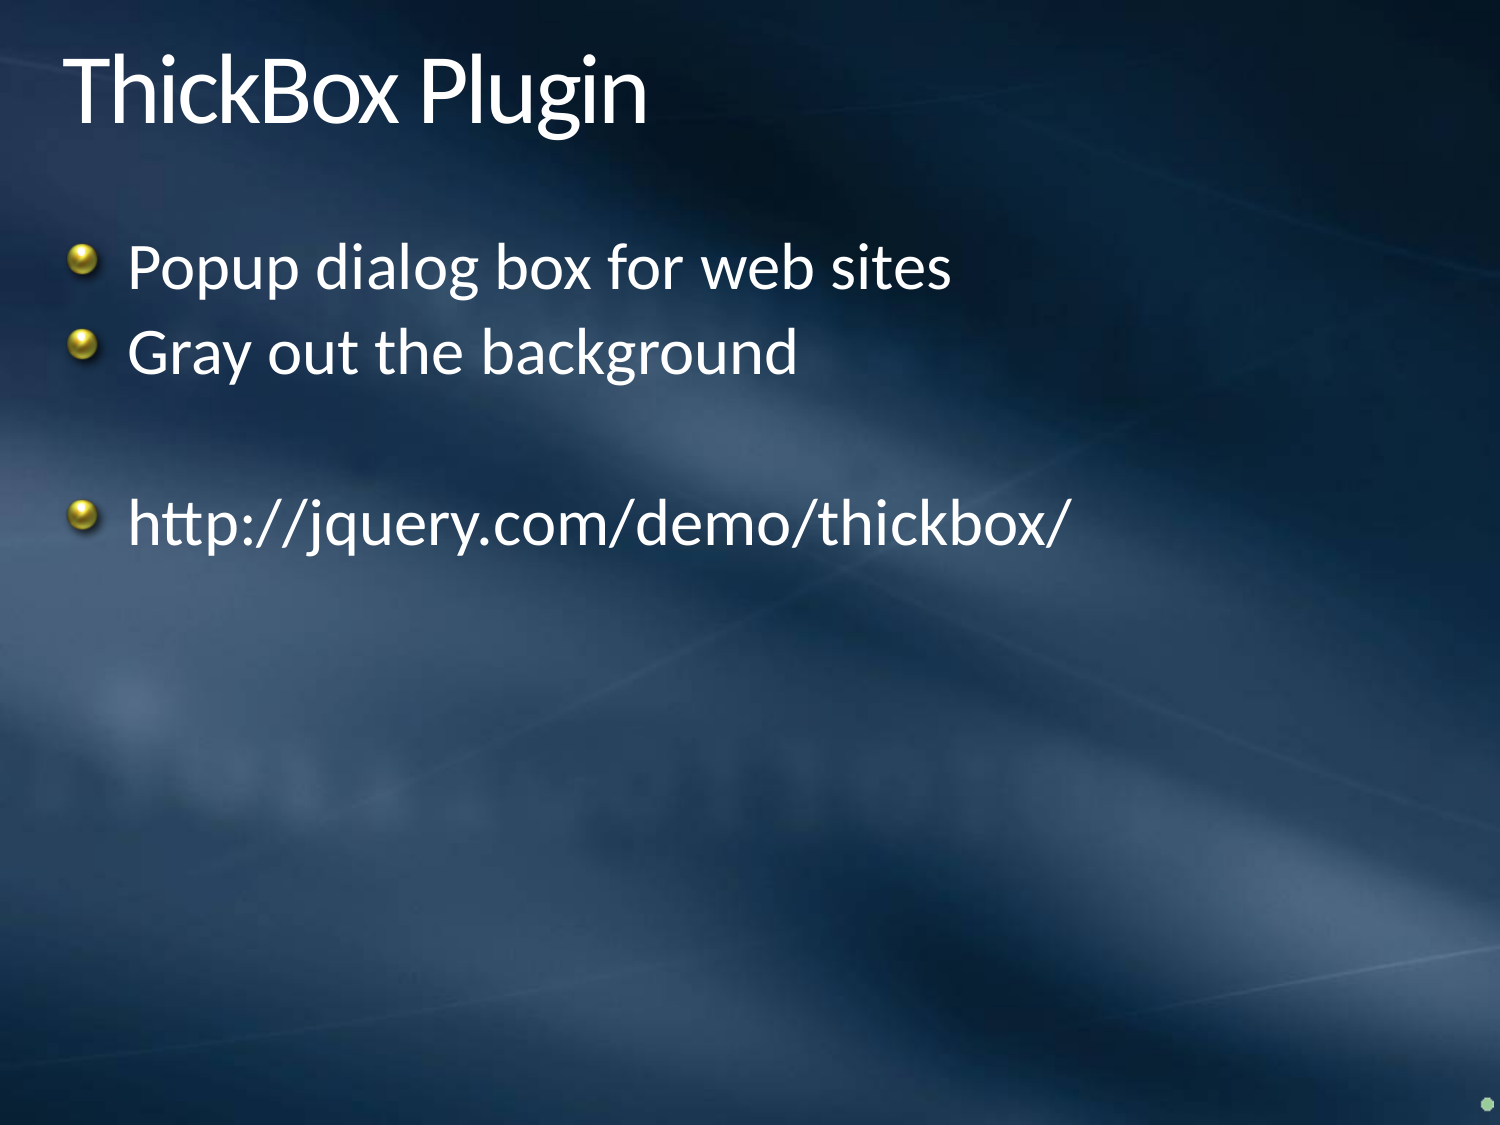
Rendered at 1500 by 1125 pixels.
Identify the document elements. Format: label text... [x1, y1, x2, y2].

list Popup dialog box for web sites Gray out the background http://jquery.com/demo/thickbox/ [62, 231, 1438, 595]
picture [0, 0, 1500, 1125]
title ThickBox Plugin [62, 37, 1438, 147]
